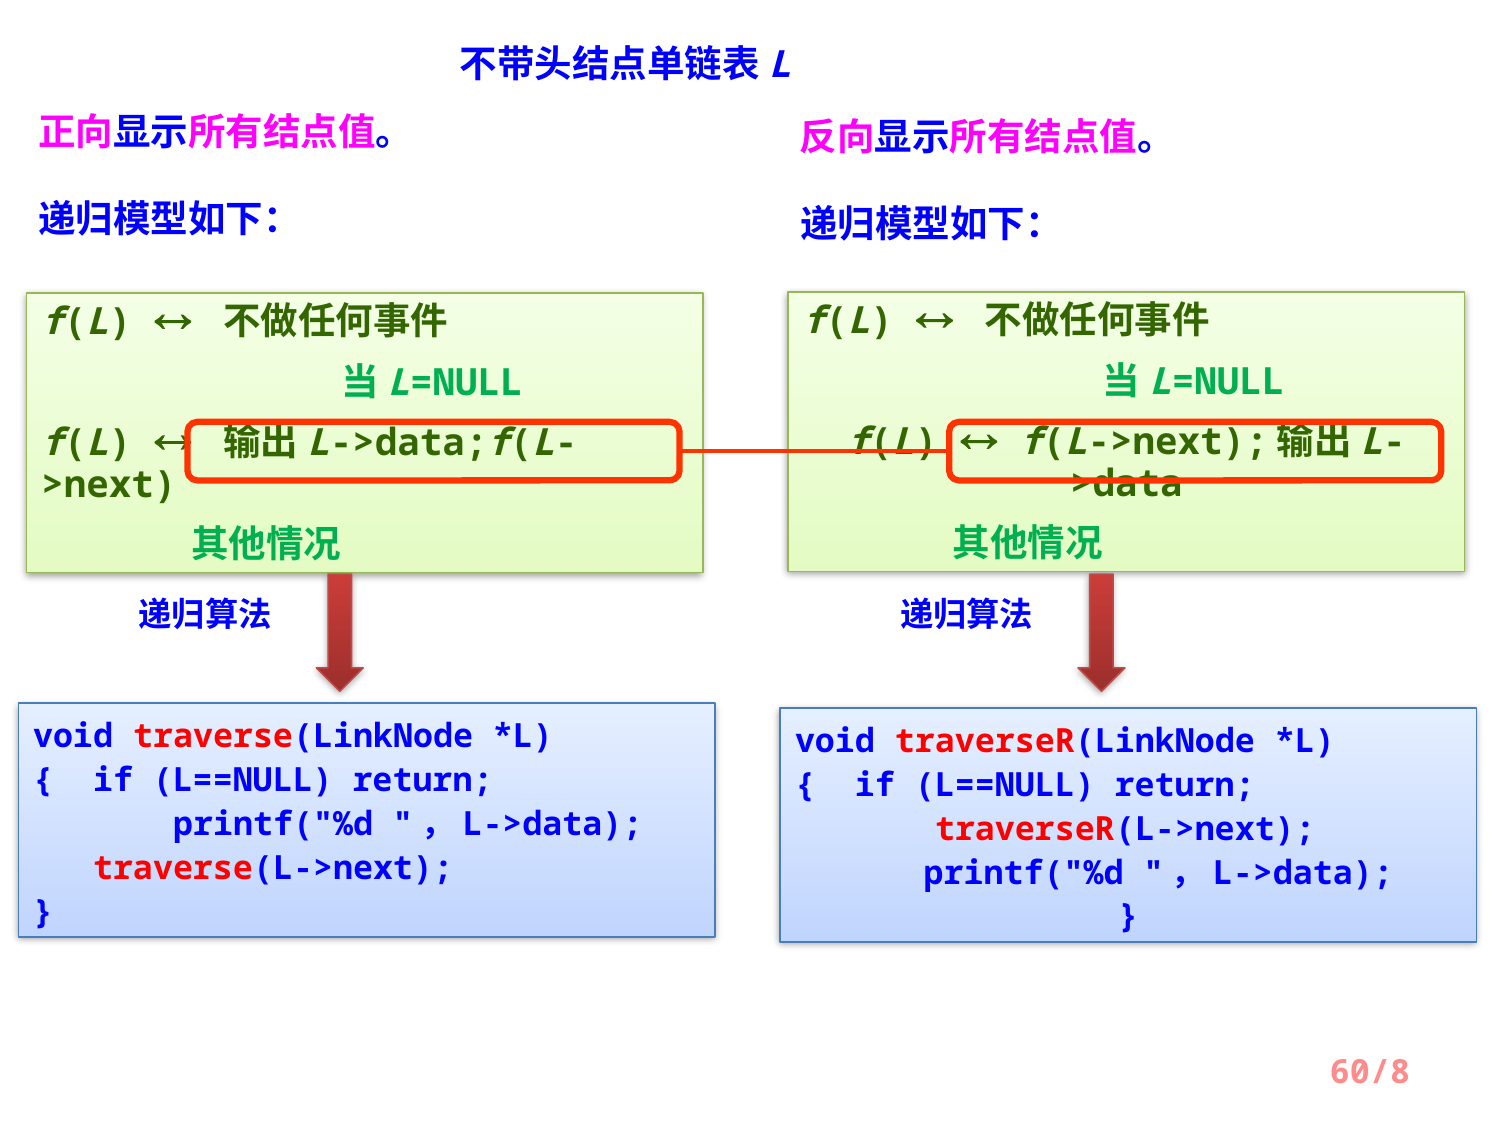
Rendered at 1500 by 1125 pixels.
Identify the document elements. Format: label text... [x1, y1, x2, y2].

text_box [23, 32, 1325, 167]
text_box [779, 573, 1477, 946]
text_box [784, 191, 1466, 552]
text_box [18, 573, 716, 941]
slide_number 60/8 [1074, 1042, 1425, 1103]
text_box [23, 187, 704, 553]
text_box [187, 421, 1442, 481]
